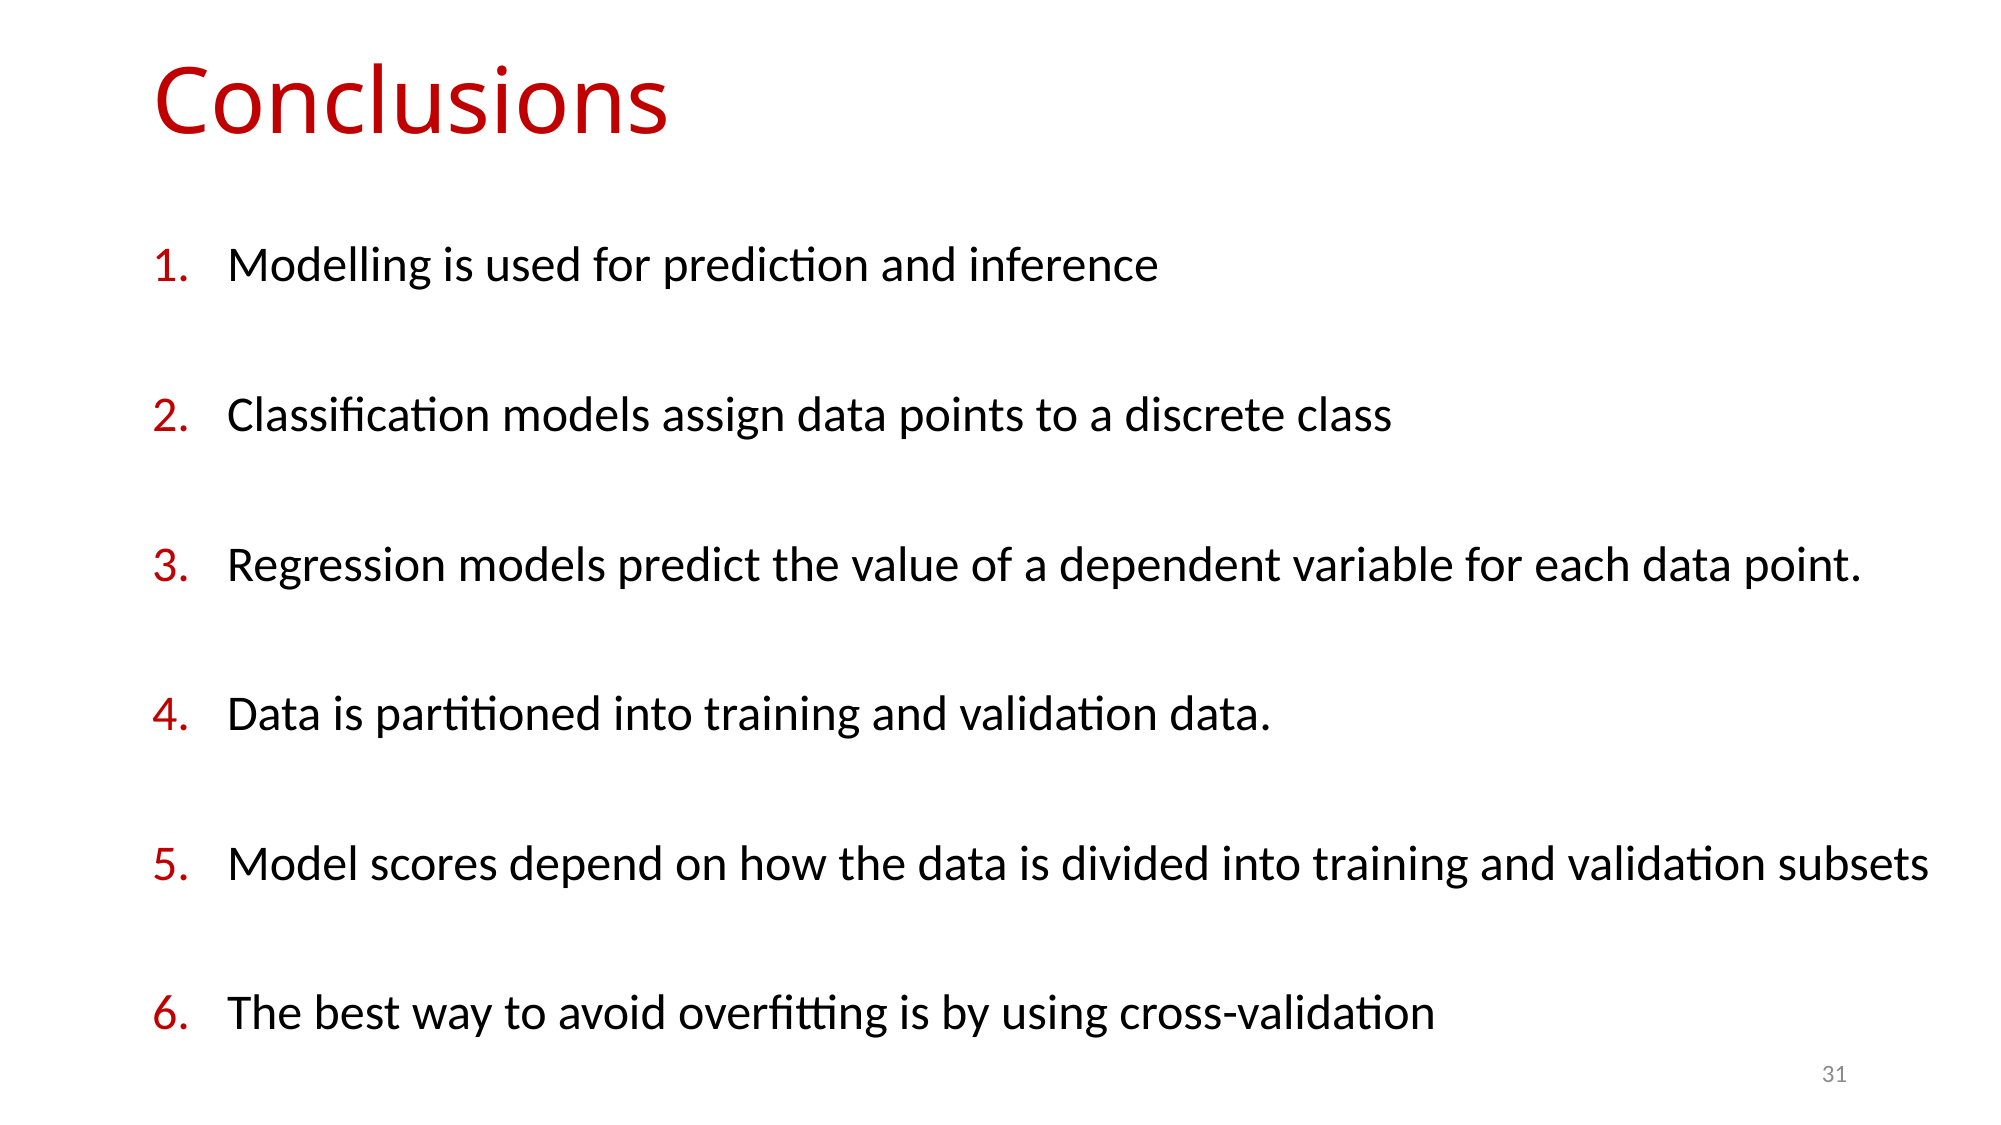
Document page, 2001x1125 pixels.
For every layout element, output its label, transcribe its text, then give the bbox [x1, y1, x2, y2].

text_box Modelling is used for prediction and inference Classification models assign data points to a discrete class Regression models predict the value of a dependent variable for each data point. Data is partitioned into training and validation data. Model scores depend on how the data is divided into training and validation subsets The best way to avoid overfitting is by using cross-validation [137, 231, 1948, 1087]
title Conclusions [137, 16, 1863, 192]
slide_number 31 [1412, 1042, 1863, 1103]
